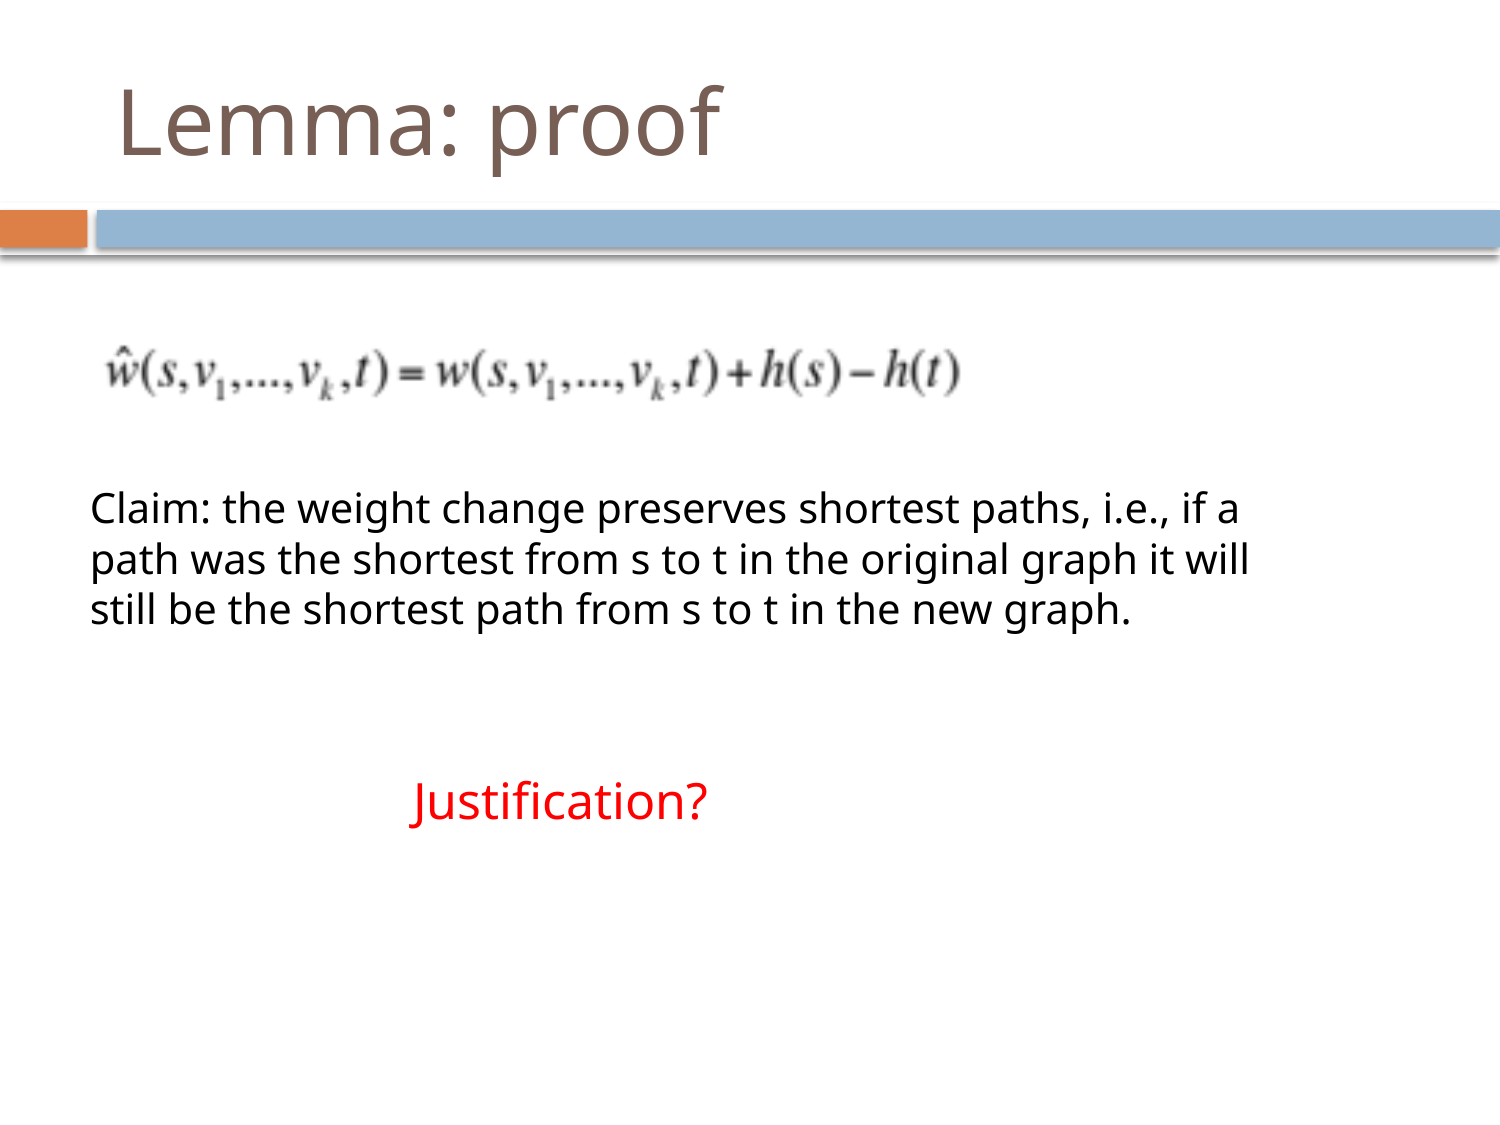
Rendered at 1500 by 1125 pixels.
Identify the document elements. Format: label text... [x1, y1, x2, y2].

title Lemma: proof [100, 37, 1438, 200]
text_box Claim: the weight change preserves shortest paths, i.e., if a path was the shortest from s to t in the original graph it will still be the shortest path from s to t in the new graph. [75, 474, 1337, 640]
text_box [99, 337, 967, 409]
text_box Justification? [398, 762, 724, 838]
